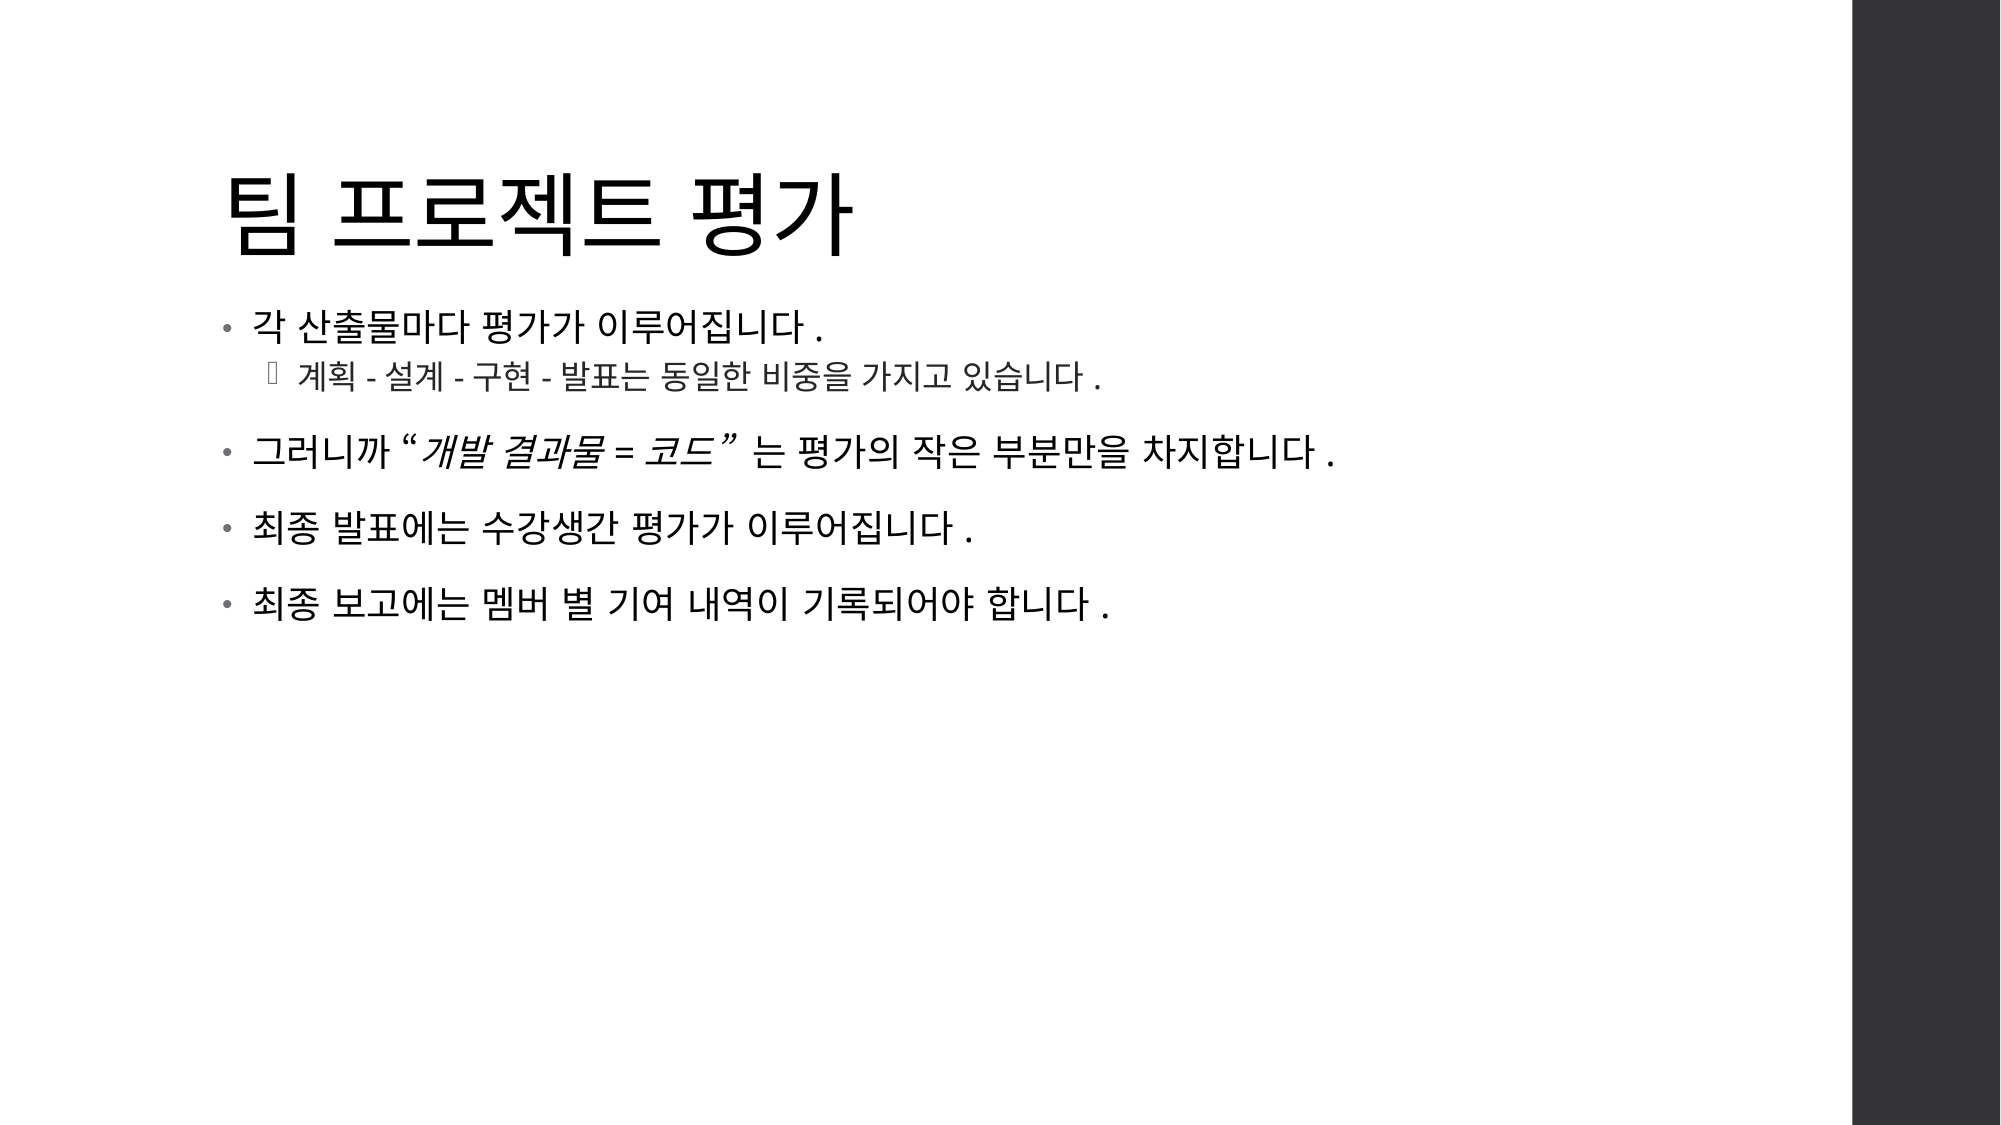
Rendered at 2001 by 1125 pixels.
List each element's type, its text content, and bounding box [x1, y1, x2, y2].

title 팀 프로젝트 평가 [206, 60, 1797, 278]
list 각 산출물마다 평가가 이루어집니다. 계획-설계-구현-발표는 동일한 비중을 가지고 있습니다. 그러니까 “개발 결과물=코드” 는 평가의 작은 부분만을 차지합니다. 최종 발표에는 수강생간 평가가 이루어집니다. 최종 보고에는 멤버 별 기여 내역이 기록되어야 합니다. [206, 299, 1617, 1014]
